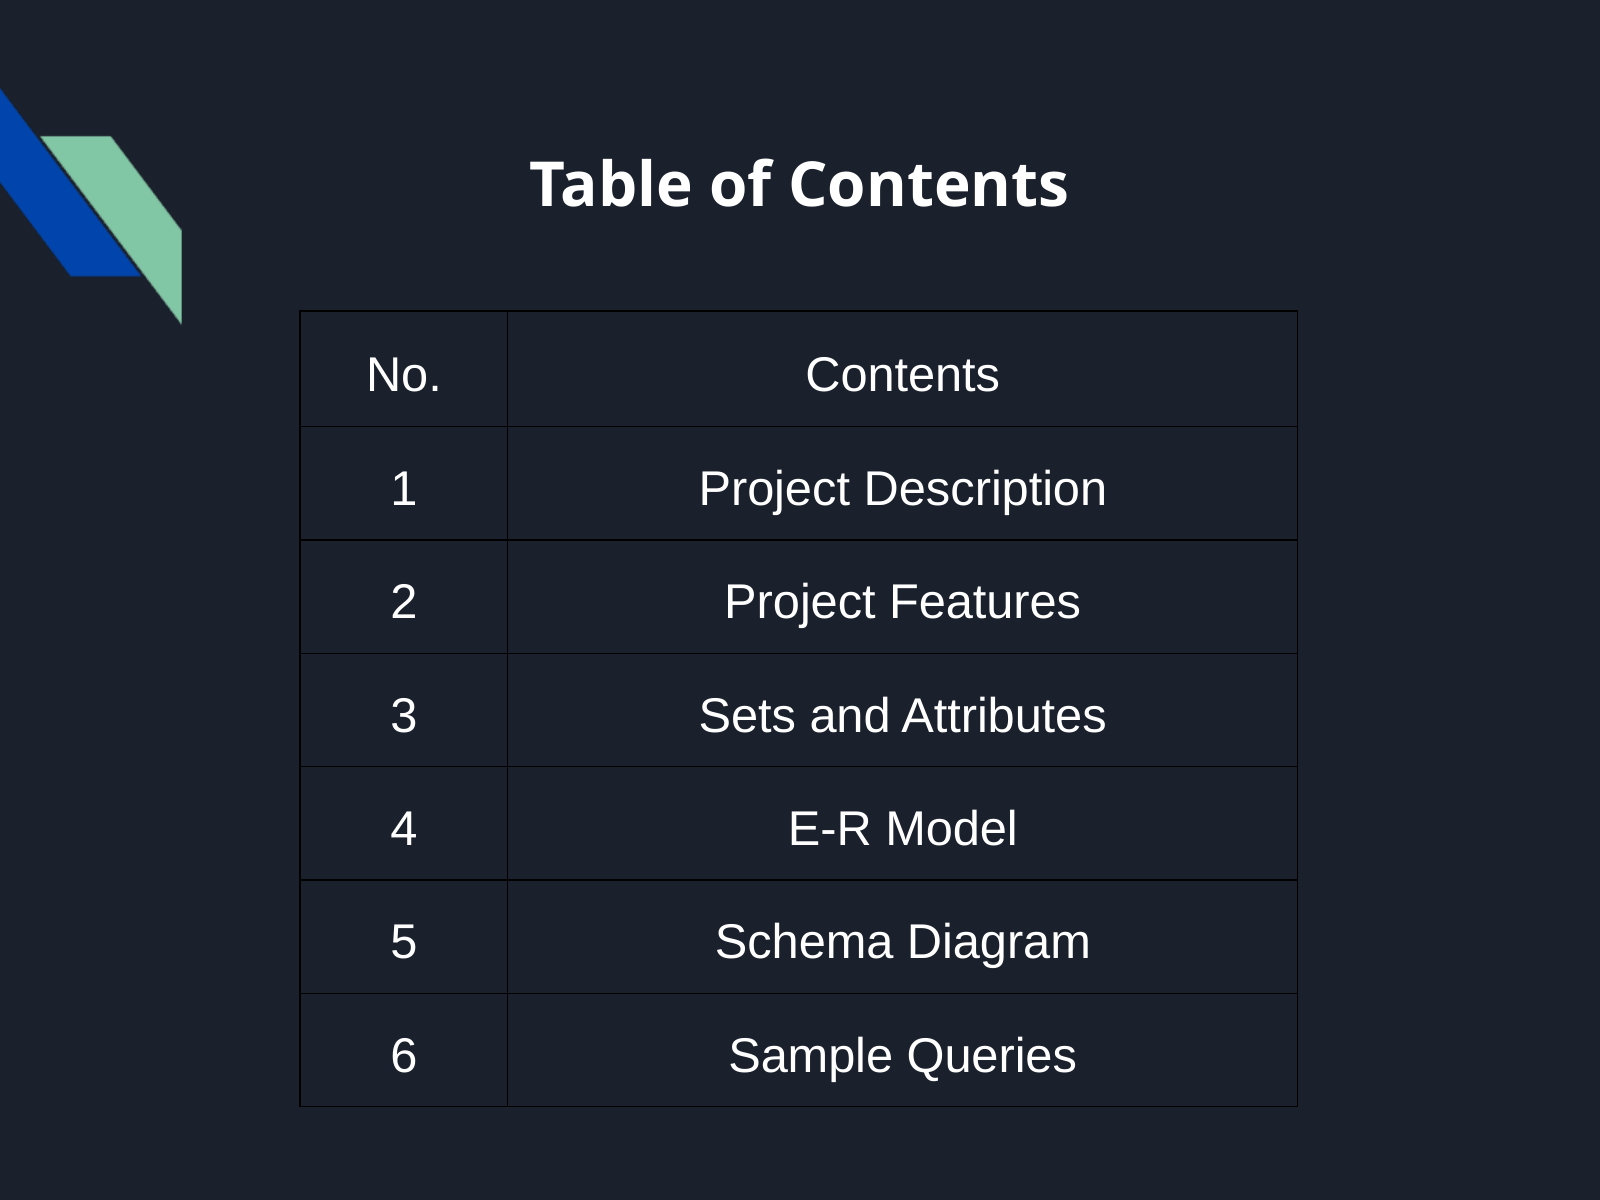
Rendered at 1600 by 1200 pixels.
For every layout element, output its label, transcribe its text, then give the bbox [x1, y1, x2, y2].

table_cell 4 [301, 767, 507, 879]
table_cell Sets and Attributes [508, 654, 1297, 766]
table_cell Project Description [508, 427, 1297, 539]
table_header Contents [508, 312, 1297, 426]
table_cell 2 [301, 541, 507, 653]
table_header No. [301, 312, 507, 426]
text_box Table of Contents [340, 130, 1260, 220]
text_box [0, 88, 182, 326]
table_cell Project Features [508, 541, 1297, 653]
table_cell 3 [301, 654, 507, 766]
table_cell Schema Diagram [508, 881, 1297, 993]
table_cell 6 [301, 994, 507, 1106]
table_cell E-R Model [508, 767, 1297, 879]
table_cell Sample Queries [508, 994, 1297, 1106]
table_cell 5 [301, 881, 507, 993]
table_cell 1 [301, 427, 507, 539]
